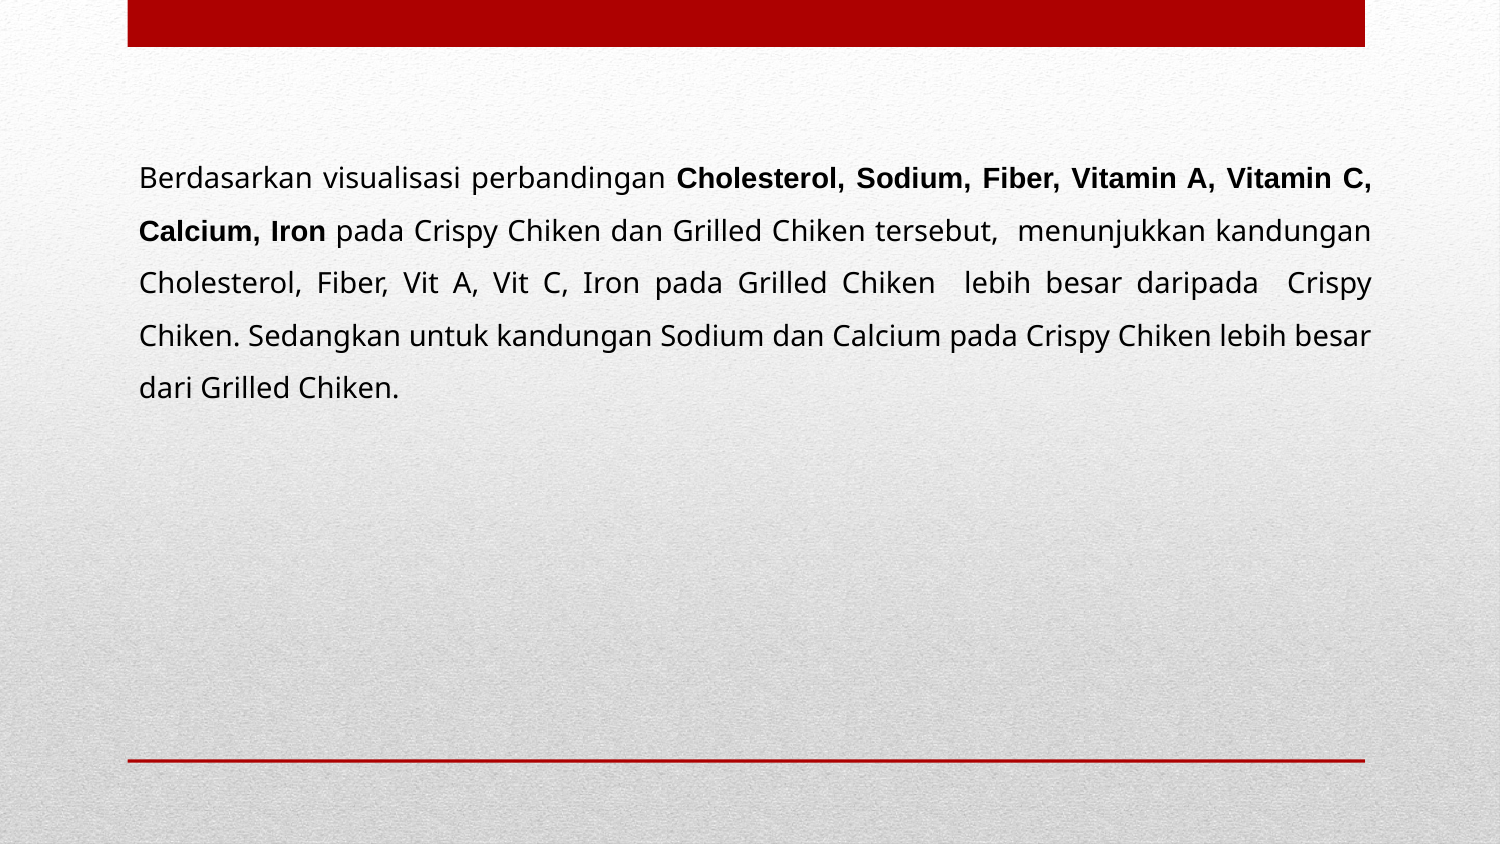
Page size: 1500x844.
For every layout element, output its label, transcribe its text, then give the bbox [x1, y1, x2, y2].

text_box Berdasarkan visualisasi perbandingan Cholesterol, Sodium, Fiber, Vitamin A, Vitamin C, Calcium, Iron pada Crispy Chiken dan Grilled Chiken tersebut, menunjukkan kandungan Cholesterol, Fiber, Vit A, Vit C, Iron pada Grilled Chiken lebih besar daripada Crispy Chiken. Sedangkan untuk kandungan Sodium dan Calcium pada Crispy Chiken lebih besar dari Grilled Chiken. [123, 126, 1388, 470]
